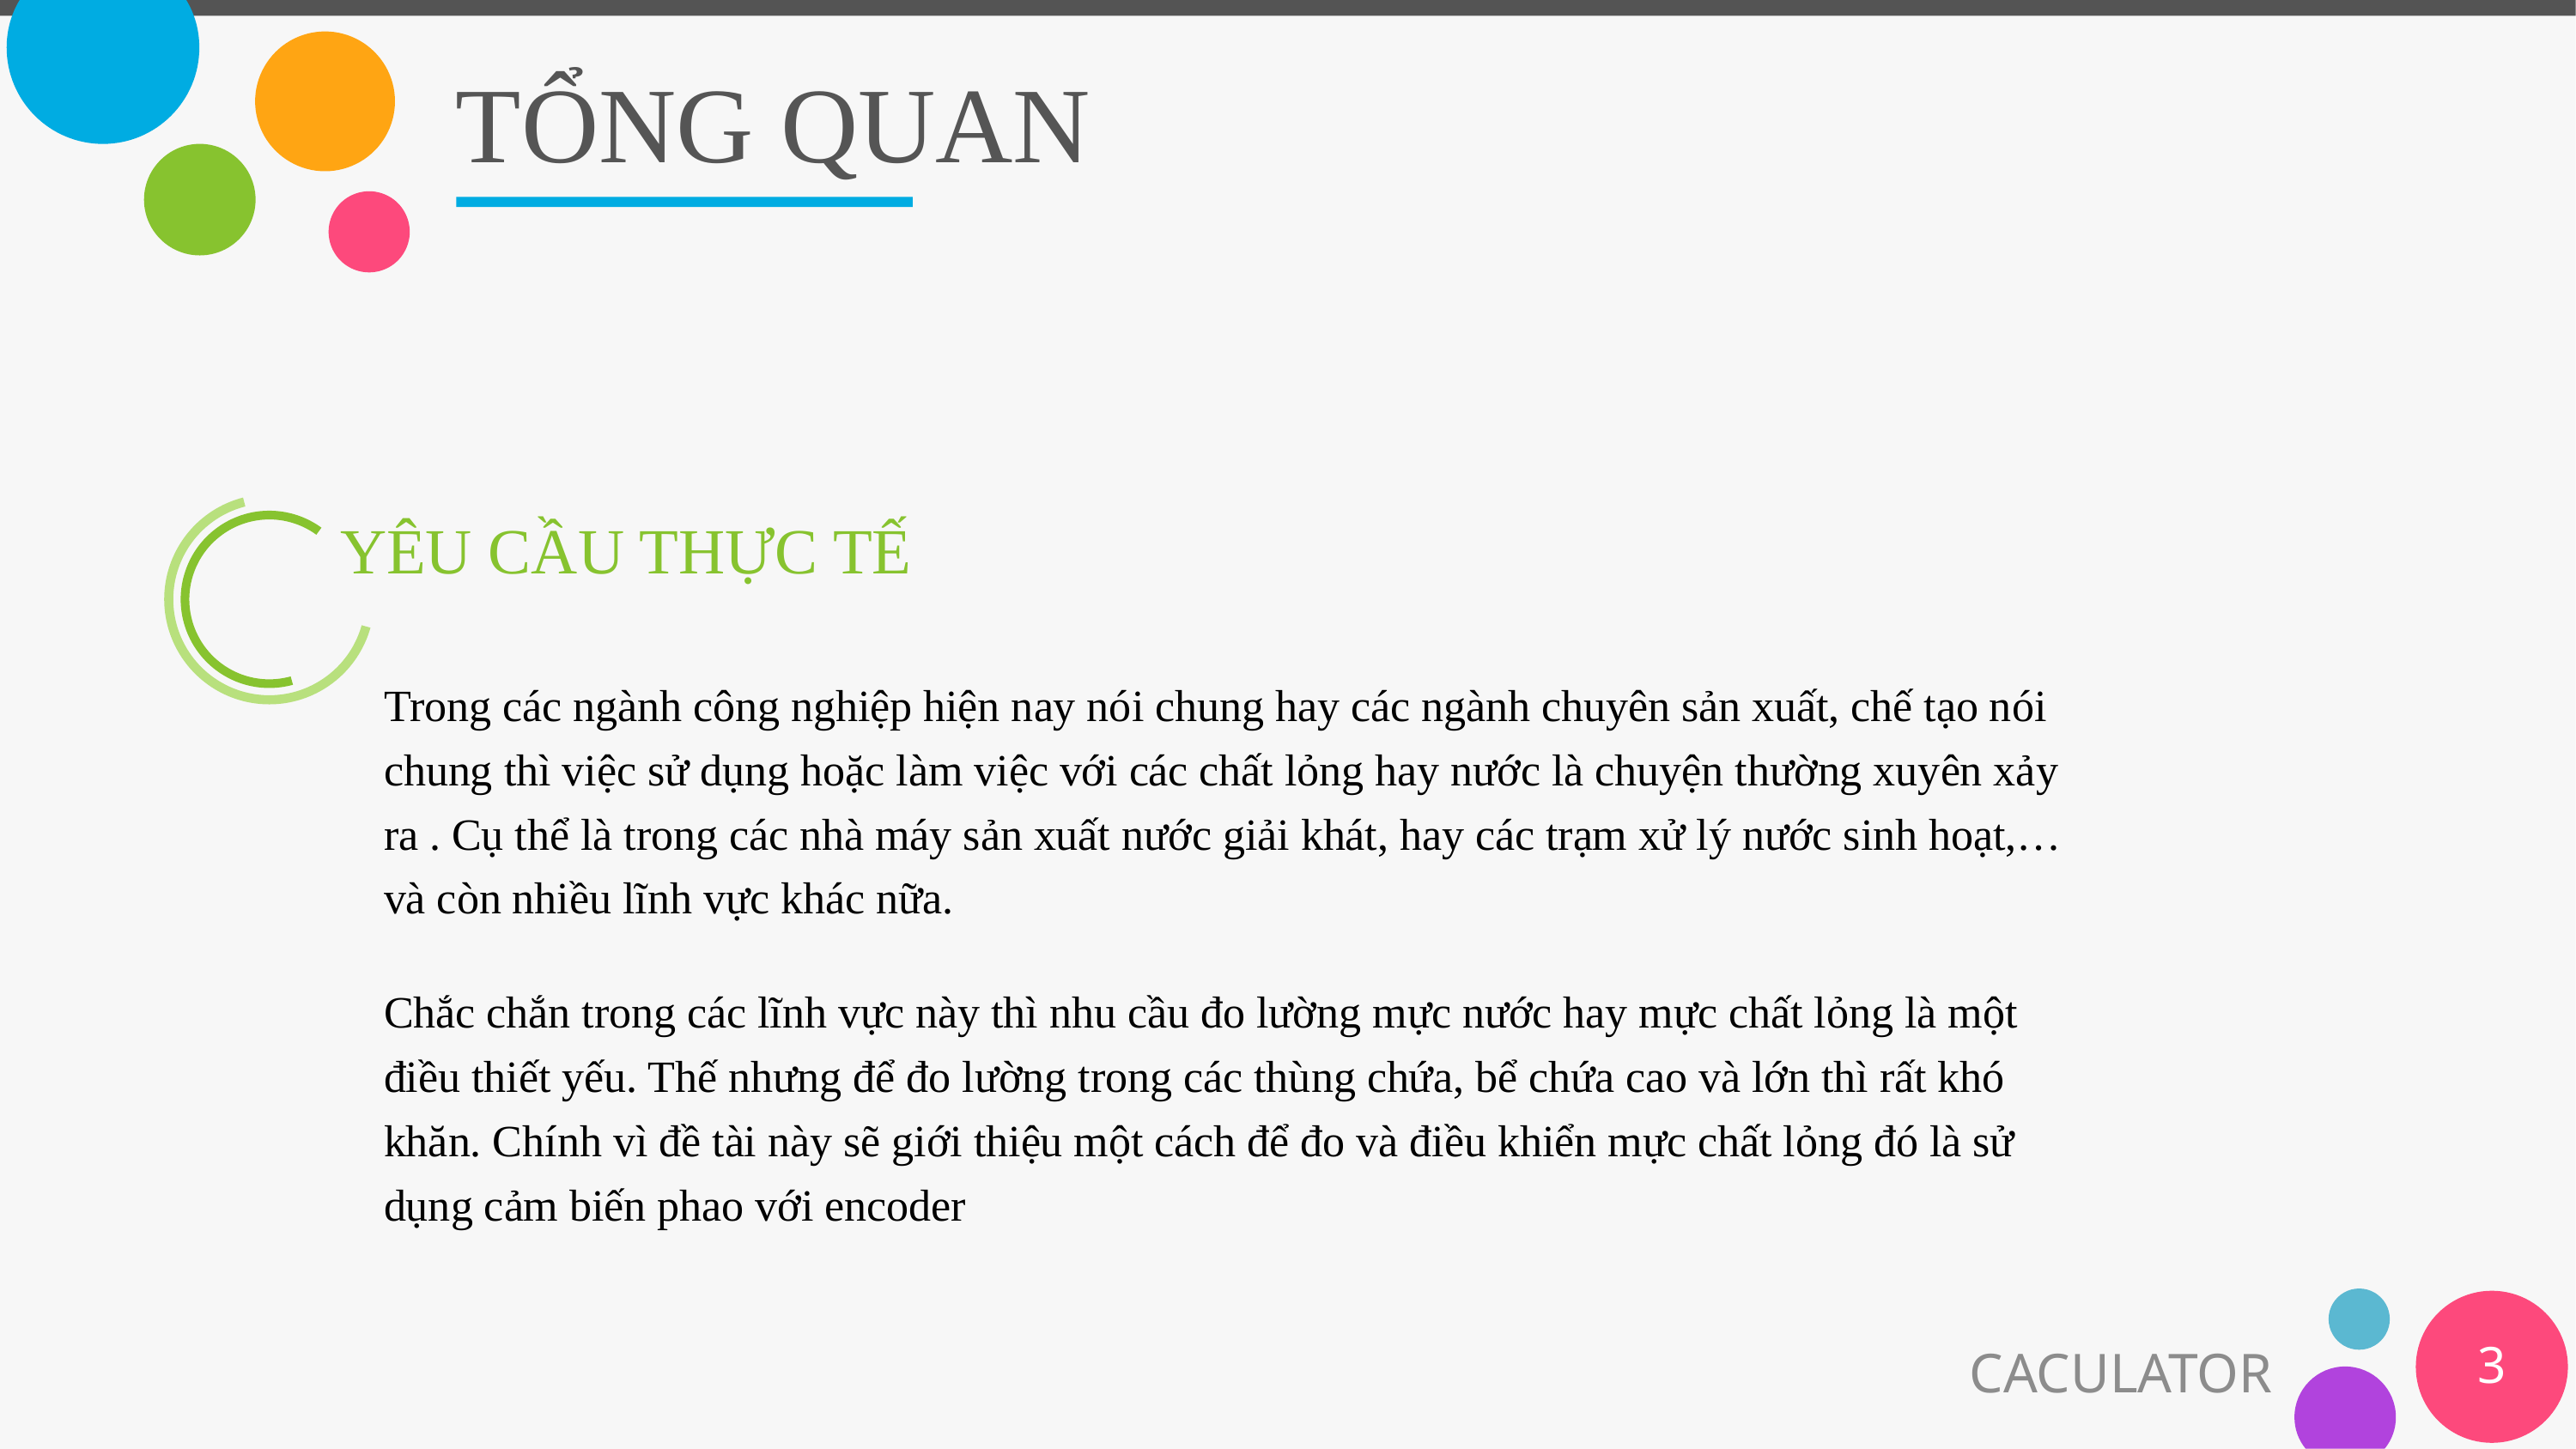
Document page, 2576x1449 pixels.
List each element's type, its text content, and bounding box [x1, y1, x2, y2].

list Trong các ngành công nghiệp hiện nay nói chung hay các ngành chuyên sản xuất, chế tạo nói chung thì việc sử dụng hoặc làm việc với các chất lỏng hay nước là chuyện thường xuyên xảy ra . Cụ thể là trong các nhà máy sản xuất nước giải khát, hay các trạm xử lý nước sinh hoạt,…và còn nhiều lĩnh vực khác nữa. Chắc chắn trong các lĩnh vực này thì nhu cầu đo lường mực nước hay mực chất lỏng là một điều thiết yếu. Thế nhưng để đo lường trong các thùng chứa, bể chứa cao và lớn thì rất khó khăn. Chính vì đề tài này sẽ giới thiệu một cách để đo và điều khiển mực chất lỏng đó là sử dụng cảm biến phao với encoder [361, 654, 2088, 1333]
slide_number 3 [2415, 1328, 2568, 1406]
title TỔNG QUAN [433, 34, 2454, 204]
footer CACULATOR [1479, 1332, 2296, 1410]
list YÊU CẦU THỰC TẾ [317, 487, 1364, 599]
